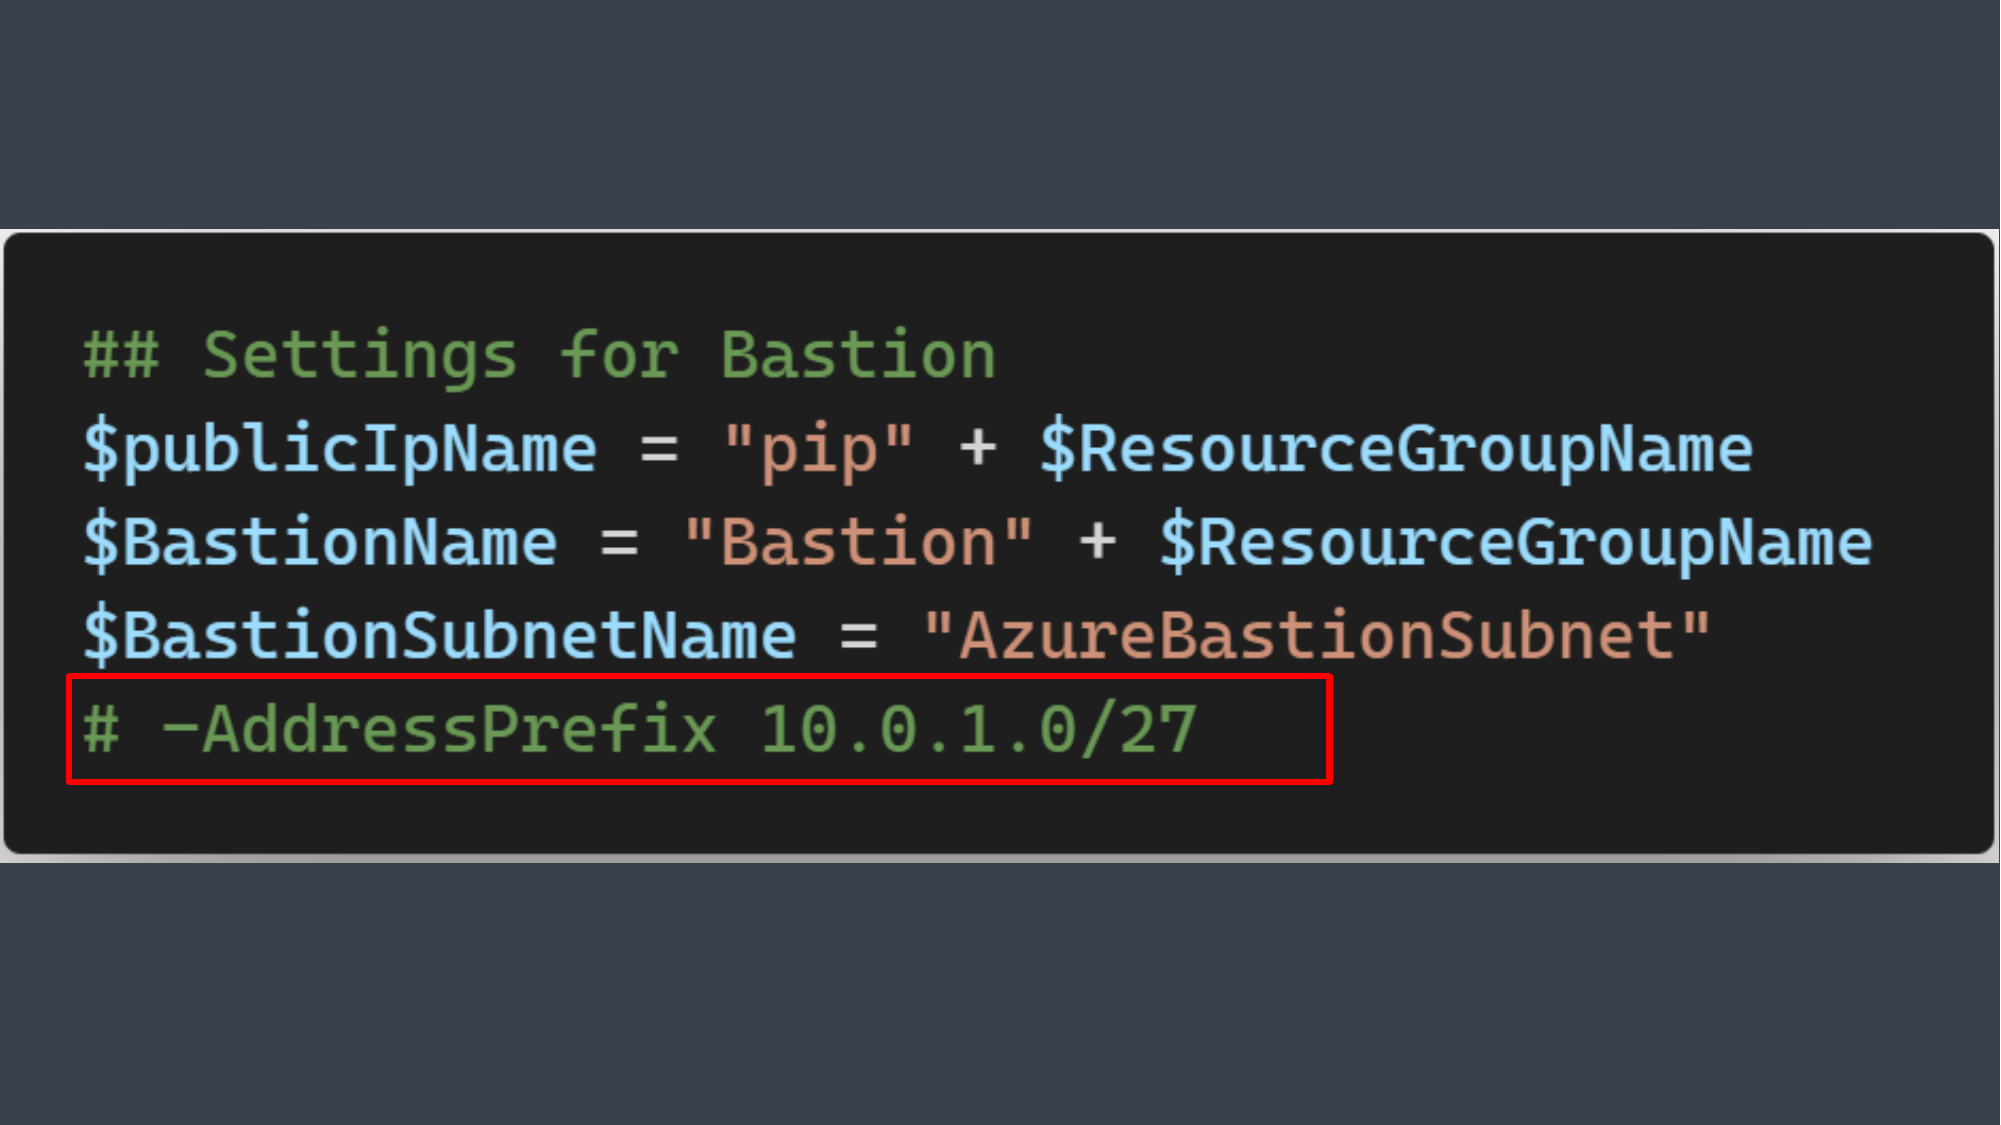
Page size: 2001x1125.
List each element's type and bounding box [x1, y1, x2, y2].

picture [0, 228, 1999, 864]
